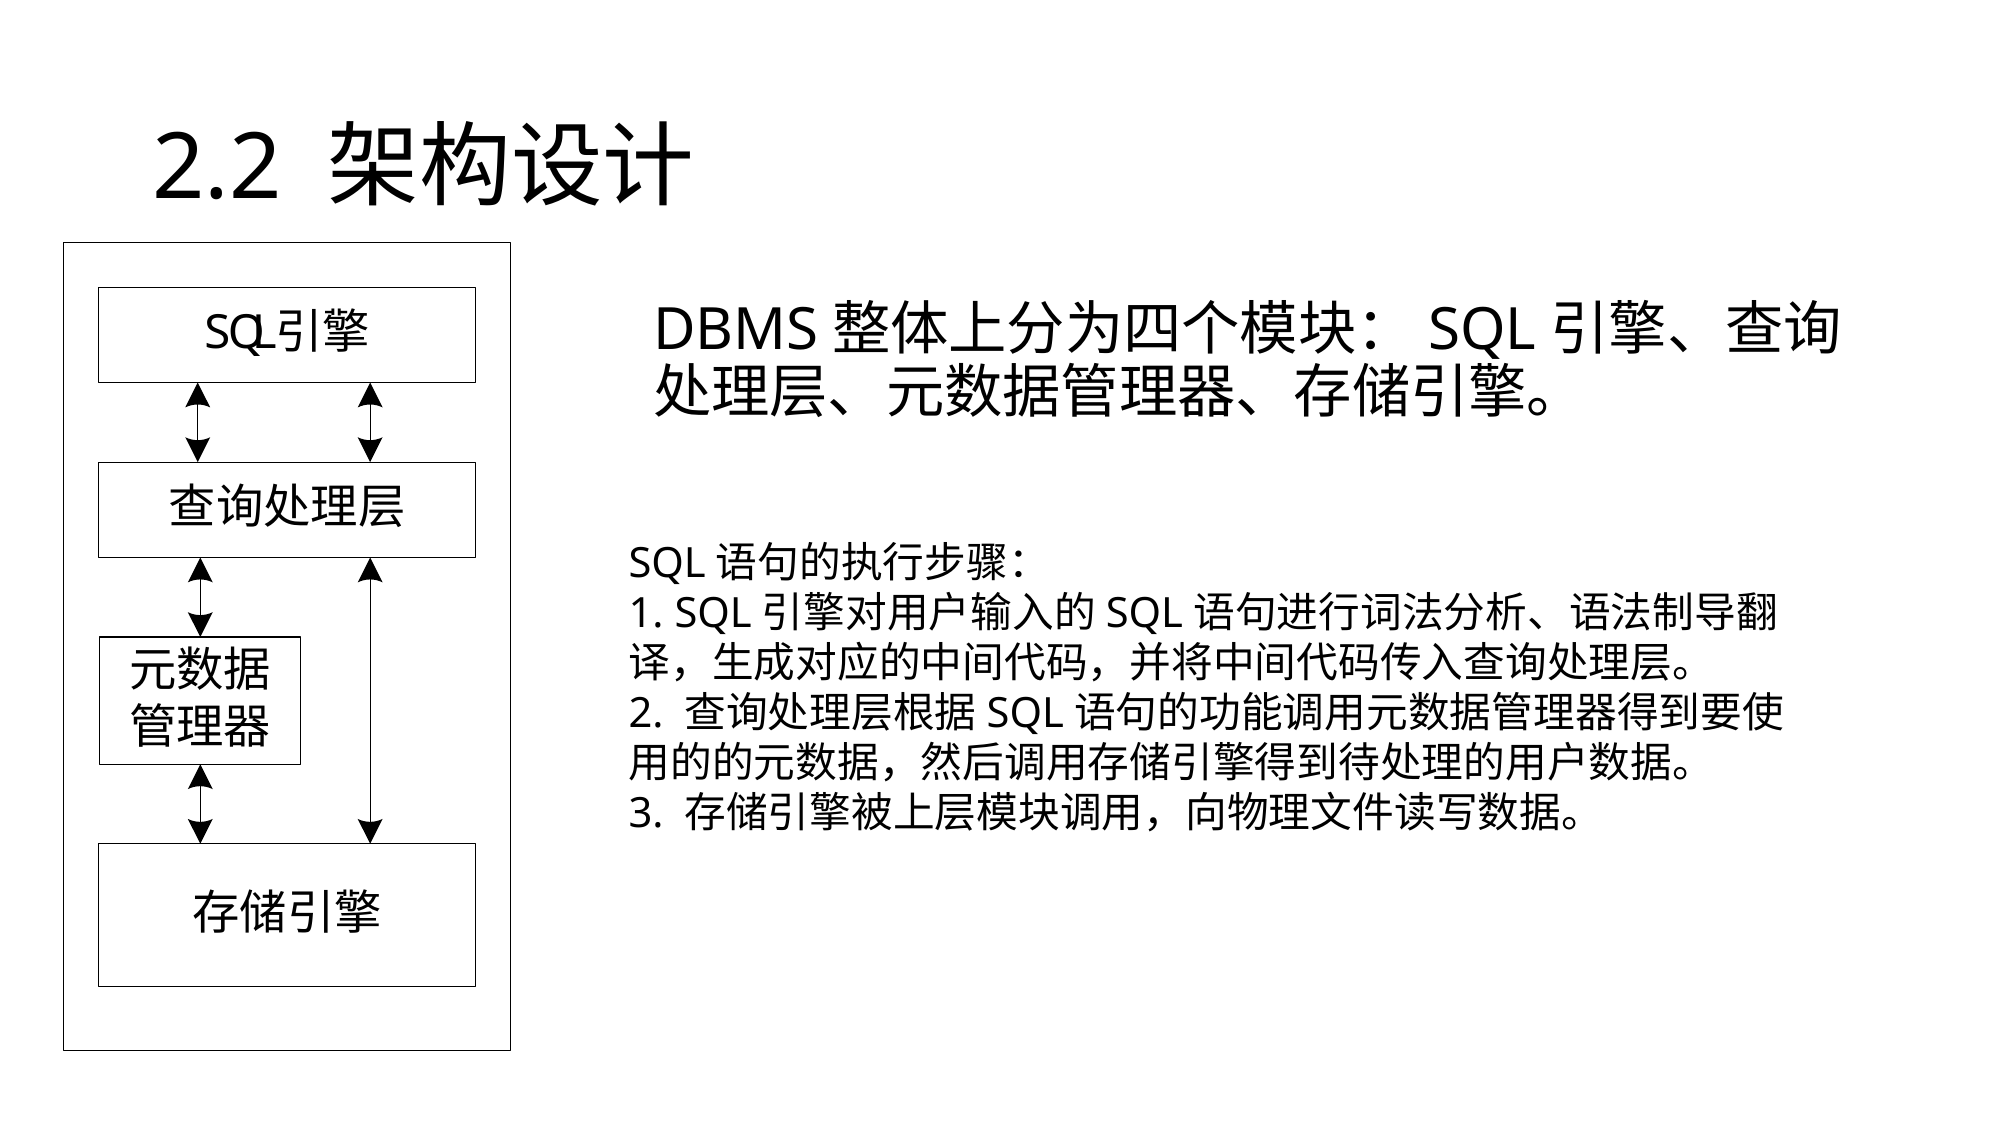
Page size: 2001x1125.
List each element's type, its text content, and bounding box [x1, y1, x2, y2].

text_box SQL语句的执行步骤： 1. SQL引擎对用户输入的SQL语句进行词法分析、语法制导翻译，生成对应的中间代码，并将中间代码传入查询处理层。 2. 查询处理层根据SQL语句的功能调用元数据管理器得到要使用的的元数据，然后调用存储引擎得到待处理的用户数据。 3. 存储引擎被上层模块调用，向物理文件读写数据。 [613, 528, 1815, 894]
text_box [56, 235, 515, 1056]
title 2.2 架构设计 [137, 59, 1863, 131]
title 2.2 架构设计 [137, 133, 1863, 278]
list DBMS整体上分为四个模块：SQL引擎、查询处理层、元数据管理器、存储引擎。 [638, 291, 1887, 474]
